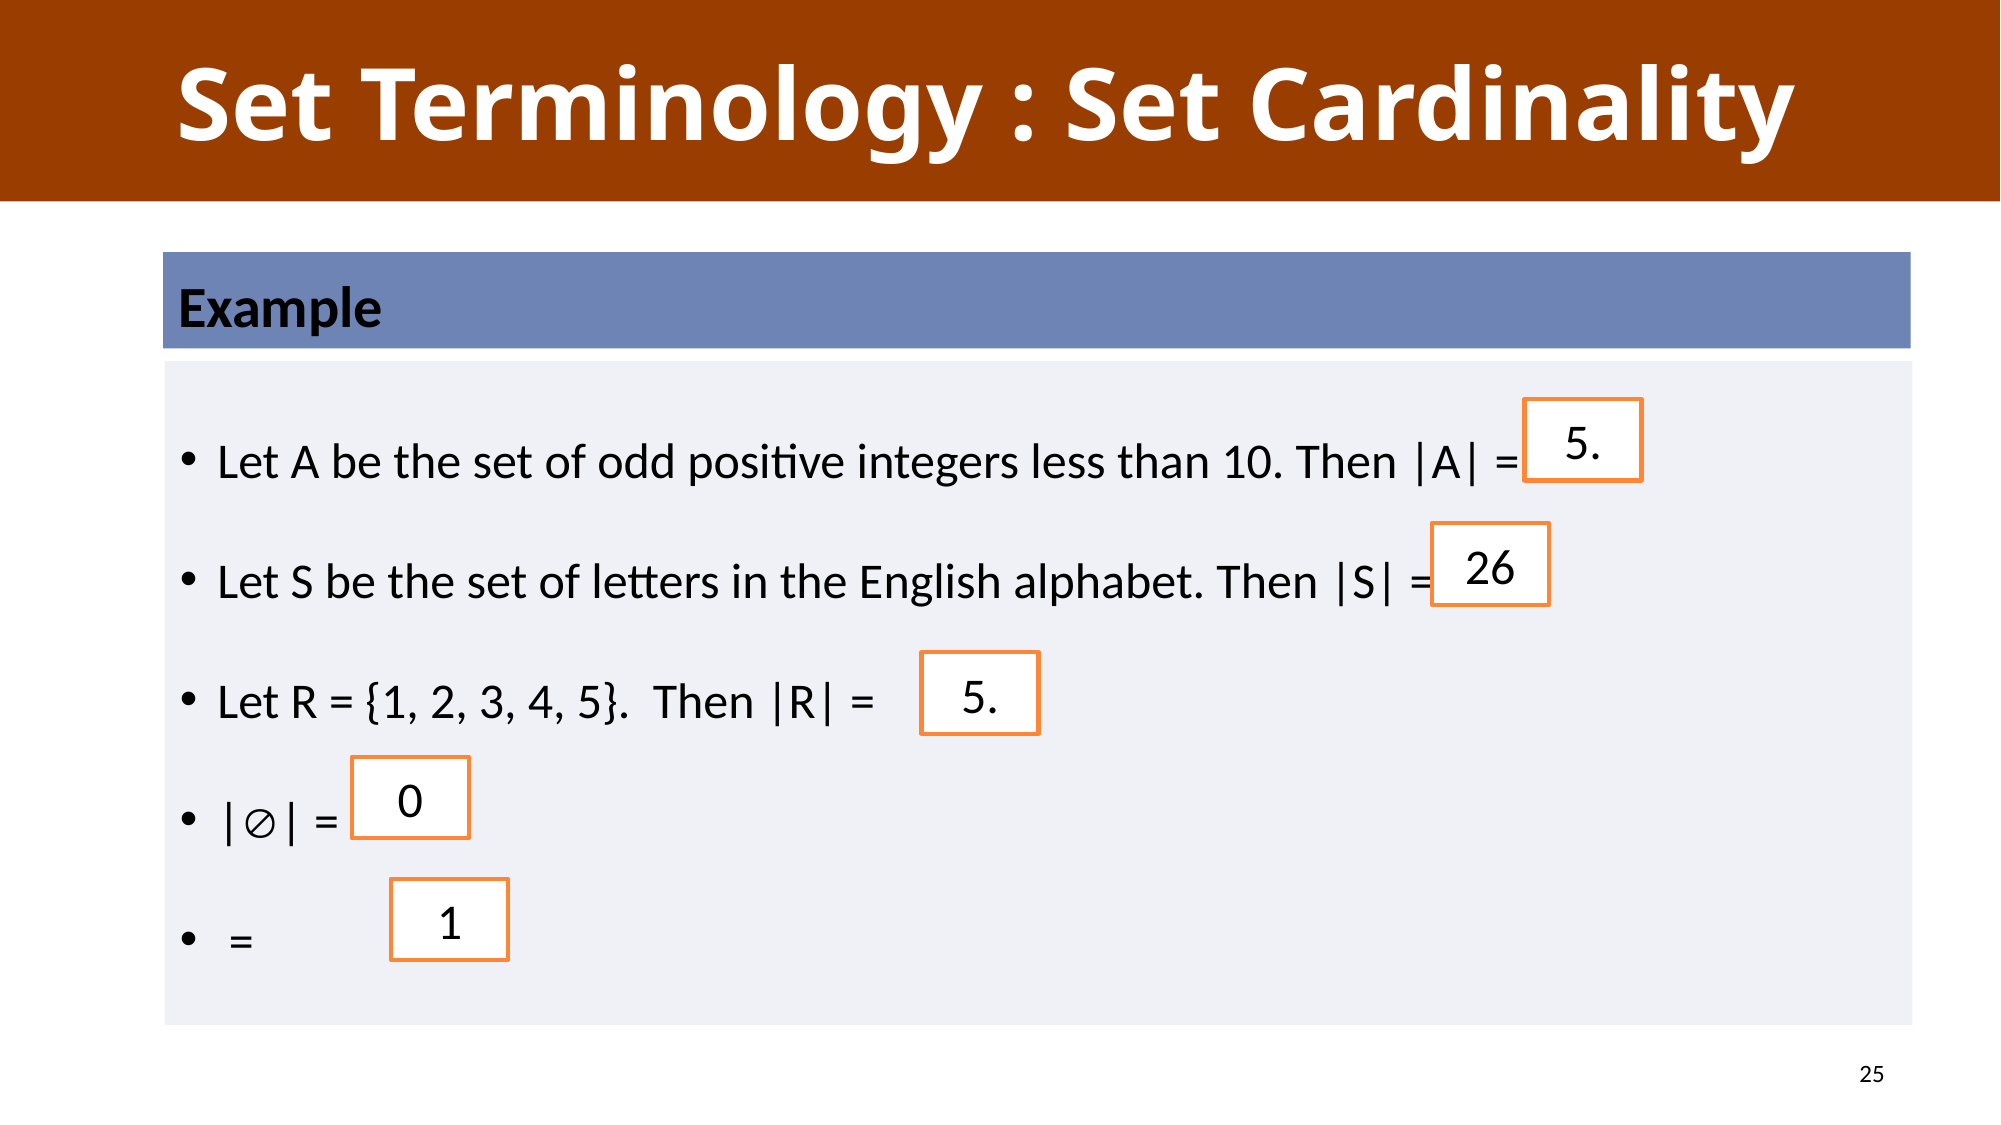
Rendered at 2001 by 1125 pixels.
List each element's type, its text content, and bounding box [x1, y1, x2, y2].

text_box 26 [1430, 521, 1551, 607]
title Set Terminology : Set Cardinality [0, 0, 2000, 202]
text_box 5. [919, 650, 1041, 736]
text_box 5. [1522, 397, 1644, 483]
text_box 0 [350, 755, 471, 840]
slide_number 25 [1433, 1042, 1900, 1103]
text_box Example [163, 252, 1911, 349]
text_box 1 [389, 877, 510, 962]
